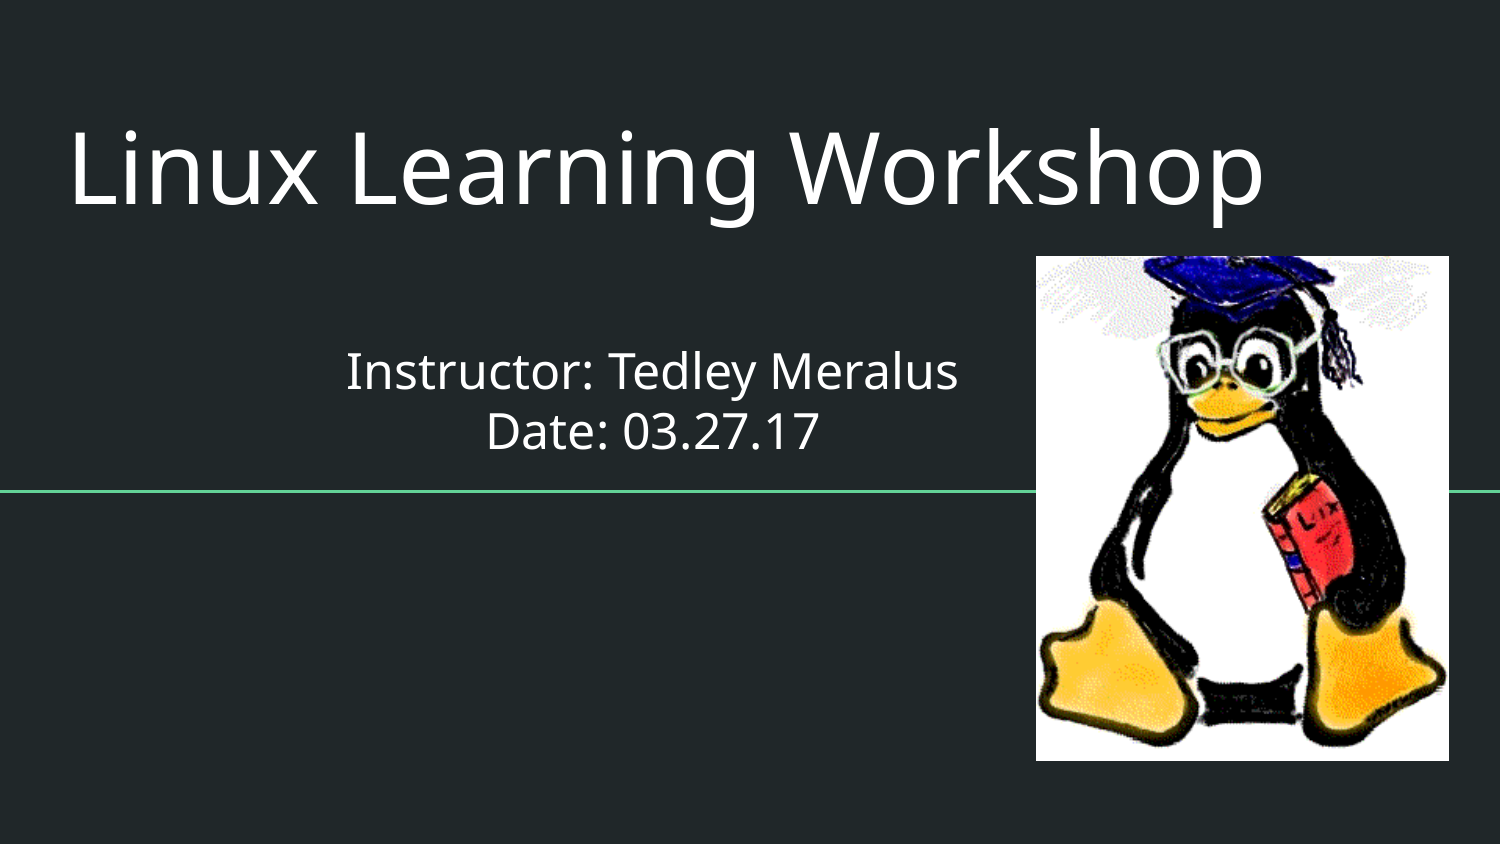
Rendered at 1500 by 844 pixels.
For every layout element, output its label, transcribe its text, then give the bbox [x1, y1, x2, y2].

picture [1036, 255, 1450, 762]
title Linux Learning Workshop [51, 37, 1449, 240]
subtitle Instructor: Tedley Meralus Date: 03.27.17 [0, 324, 1031, 455]
